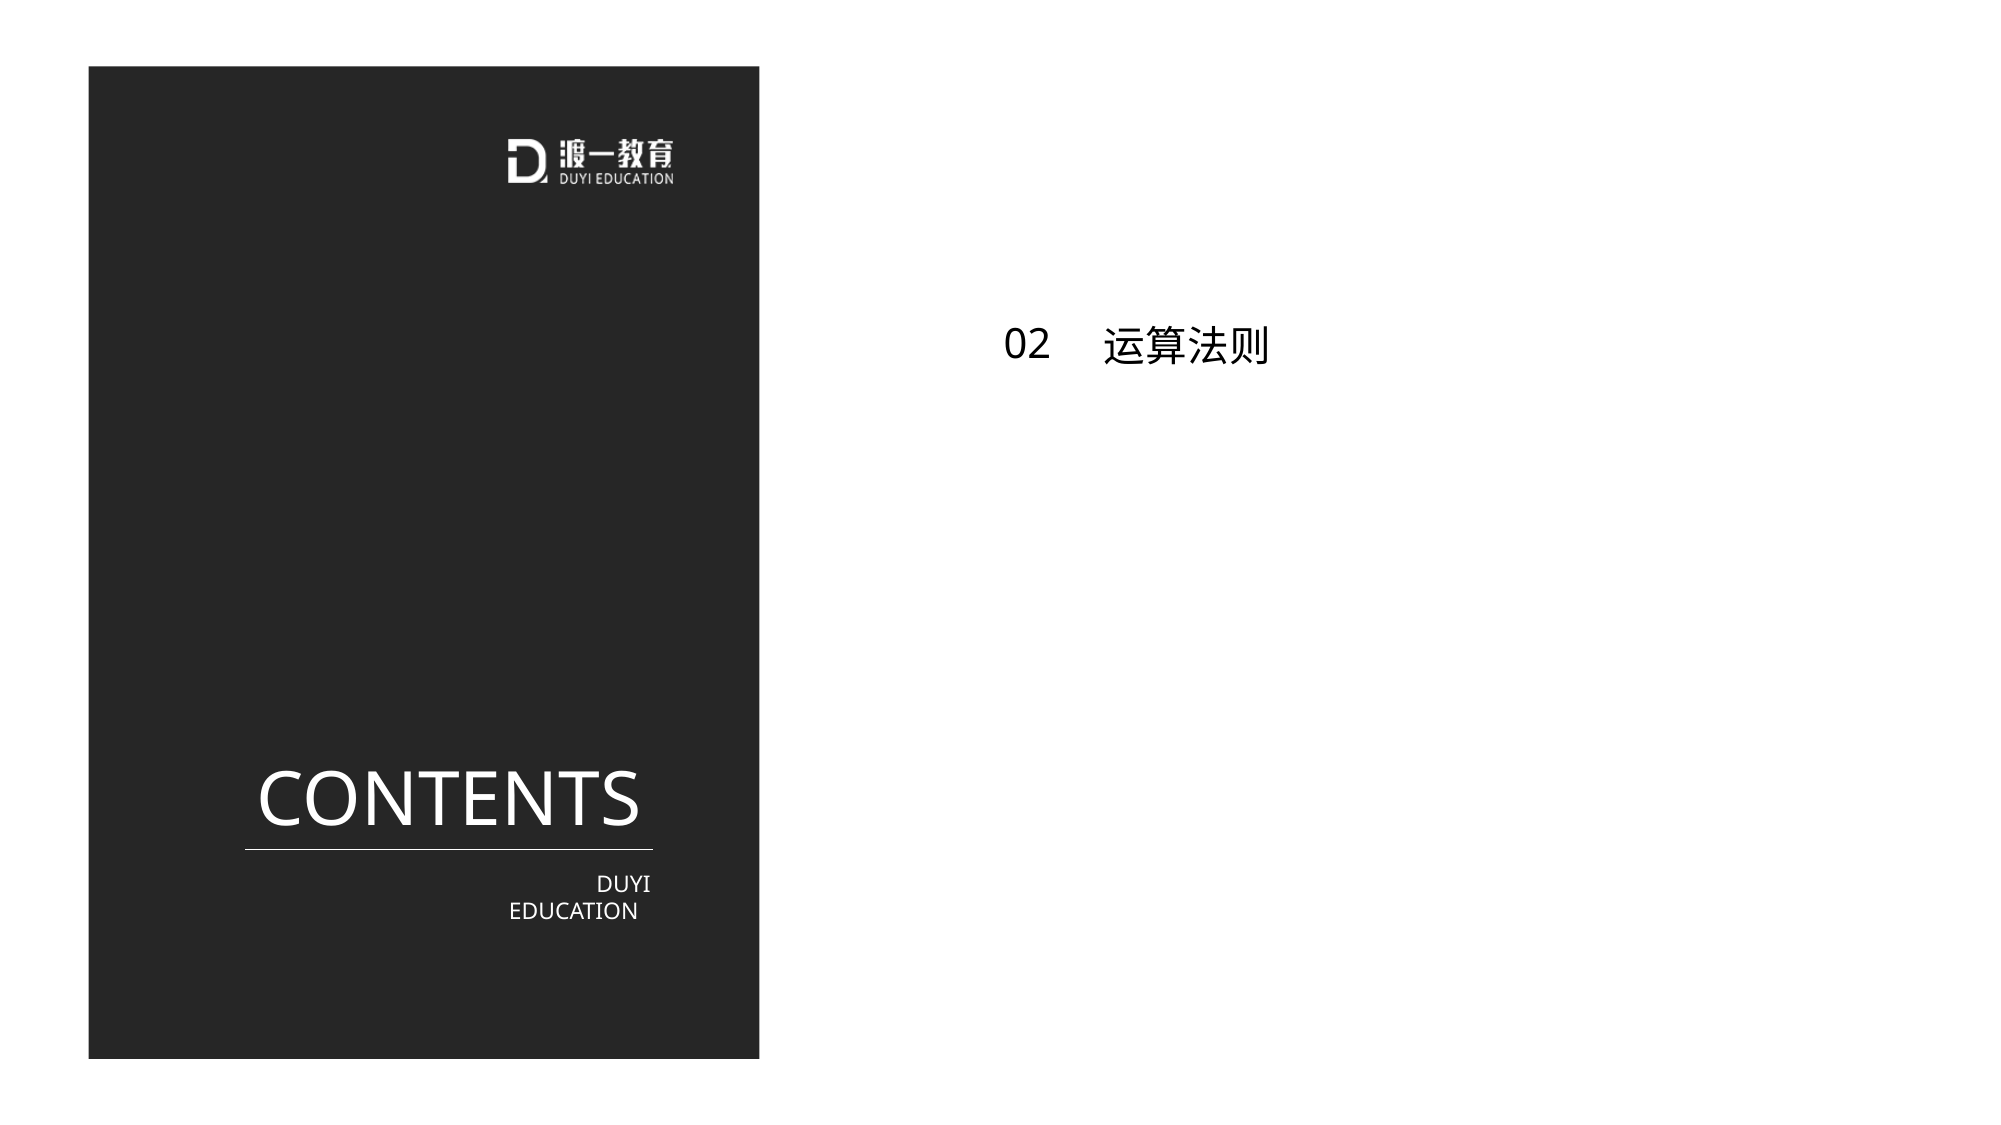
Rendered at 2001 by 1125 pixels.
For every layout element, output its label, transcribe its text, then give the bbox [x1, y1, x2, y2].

subtitle 运算法则 [1074, 297, 1729, 393]
picture [481, 116, 699, 206]
title 02 [988, 297, 1074, 393]
